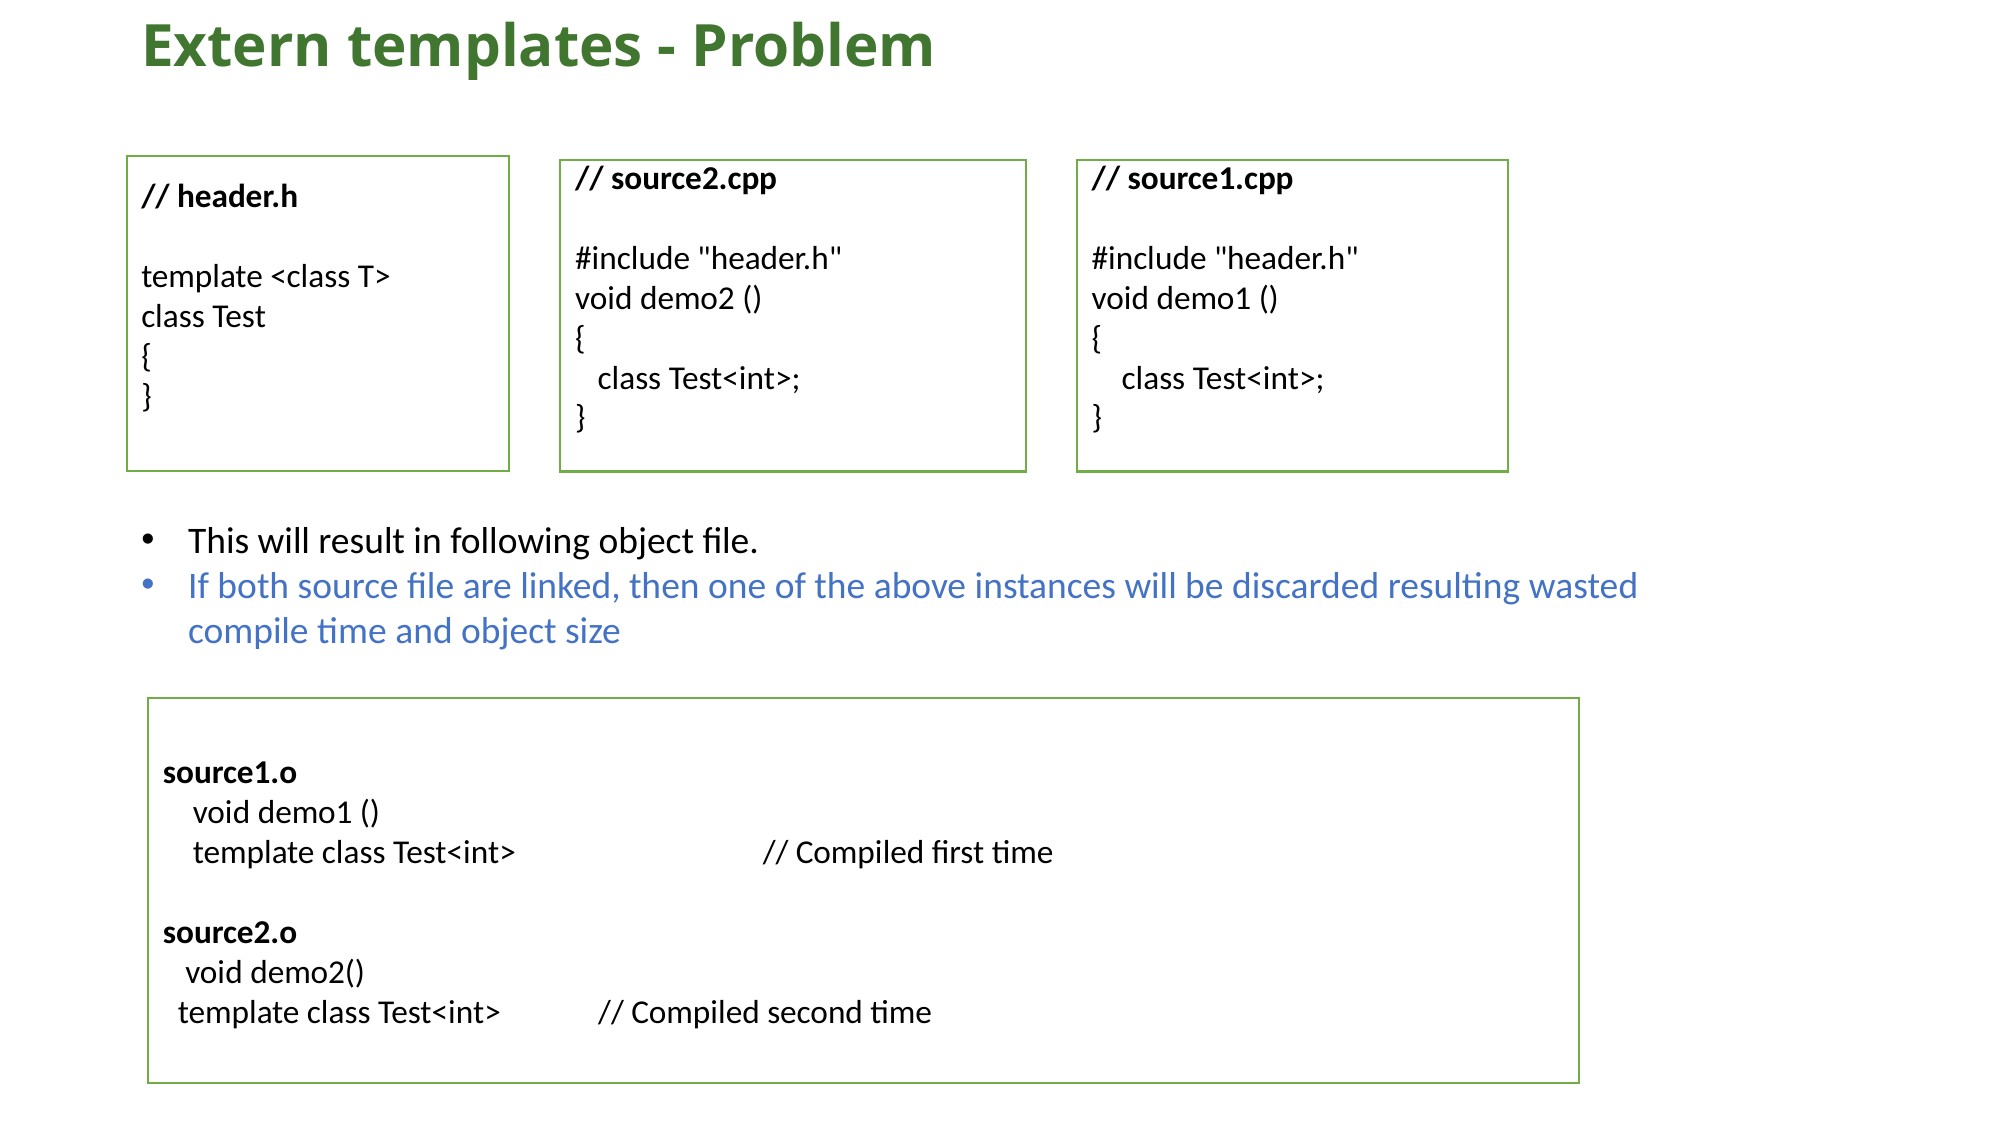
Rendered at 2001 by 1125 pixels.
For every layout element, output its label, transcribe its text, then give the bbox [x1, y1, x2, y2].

text_box // source1.cpp #include "header.h" void demo1 () { class Test<int>; } [1076, 159, 1509, 473]
text_box // header.h template <class T> class Test { } [126, 155, 510, 472]
text_box source1.o void demo1 () template class Test<int> // Compiled first time source2.o void demo2() template class Test<int> // Compiled second time [147, 697, 1580, 1084]
text_box // source2.cpp #include "header.h" void demo2 () { class Test<int>; } [559, 159, 1027, 473]
text_box This will result in following object file. If both source file are linked, then one of the above instances will be discarded resulting wasted compile time and object size [126, 508, 1663, 659]
title Extern templates - Problem [126, 20, 1874, 115]
subtitle [126, 115, 1950, 1105]
